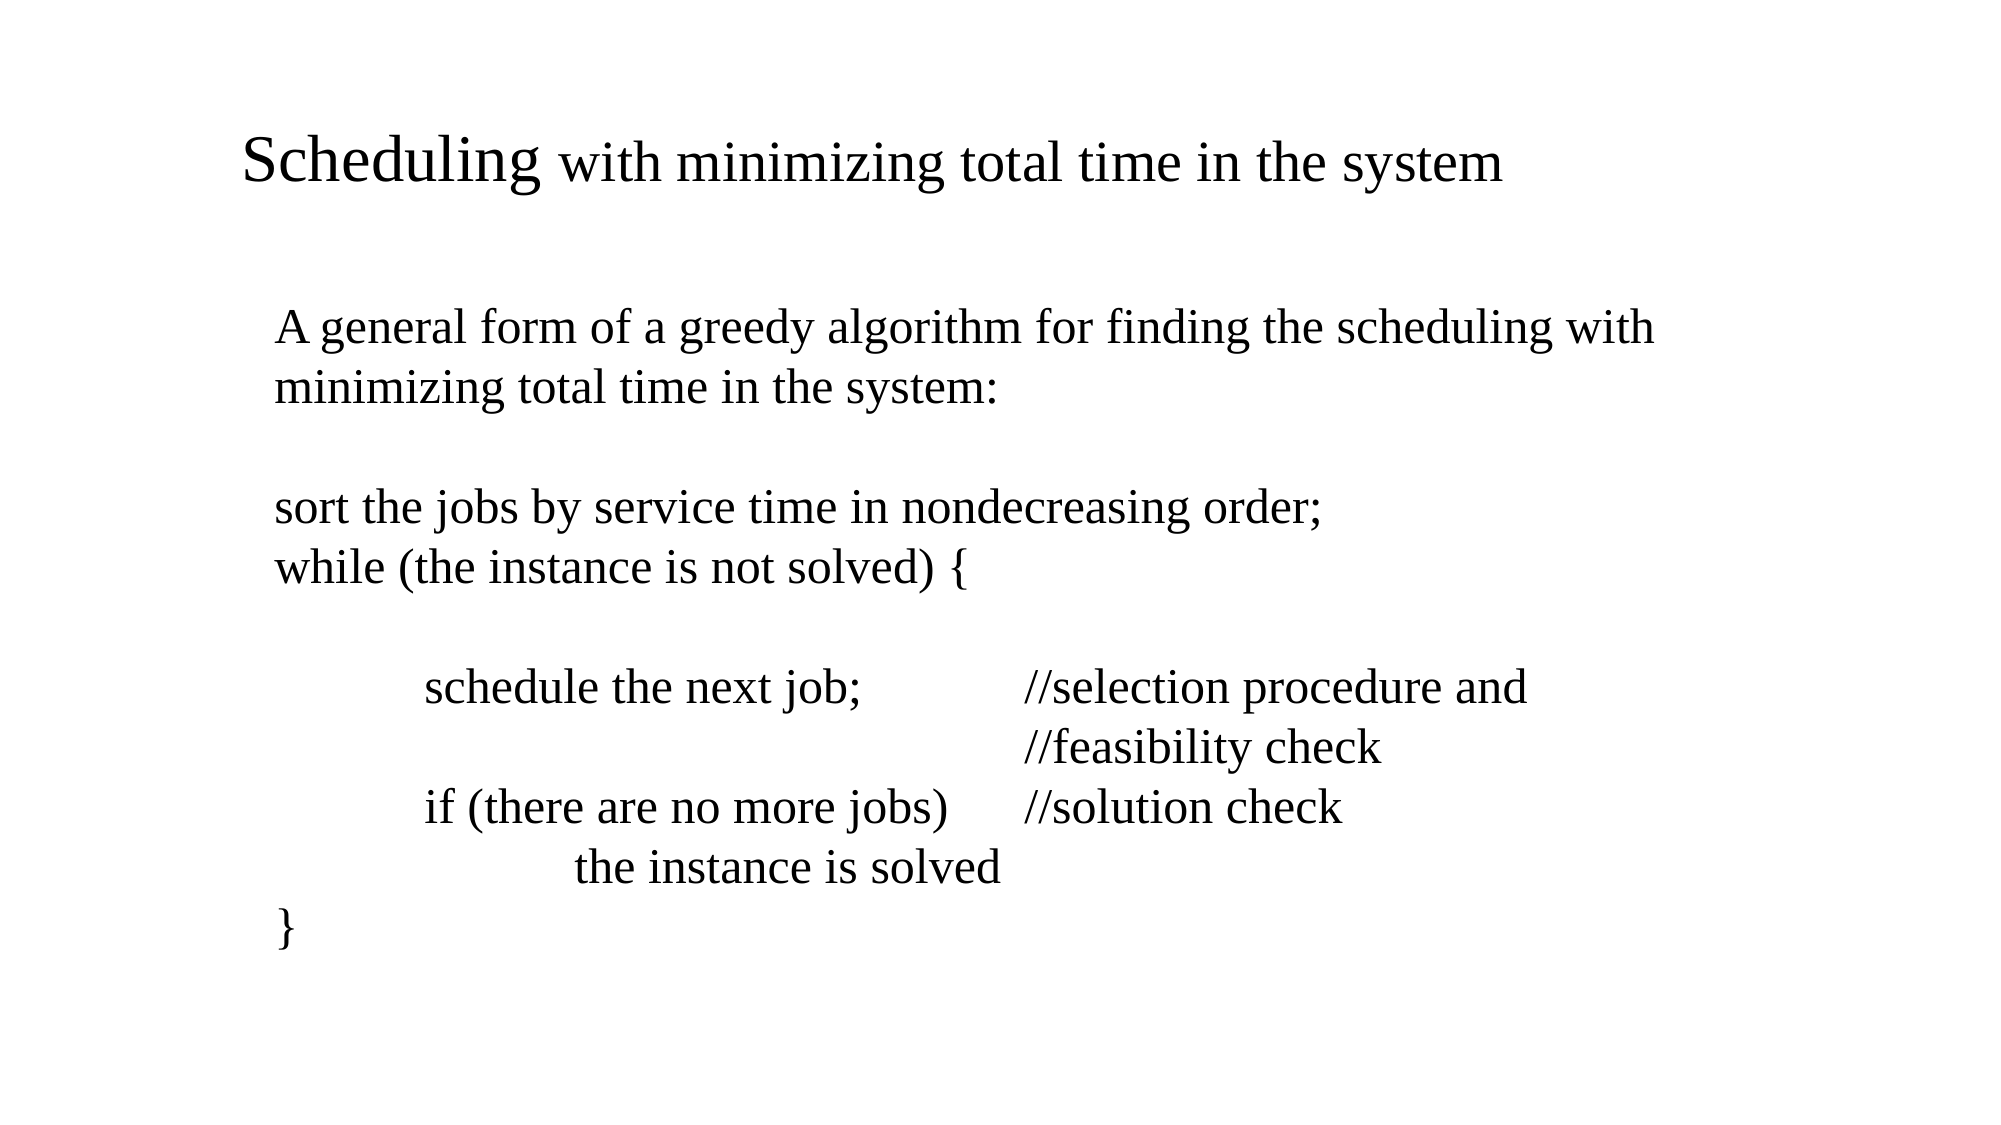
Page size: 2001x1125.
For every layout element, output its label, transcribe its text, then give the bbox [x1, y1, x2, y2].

text_box Scheduling with minimizing total time in the system [226, 107, 1679, 202]
text_box A general form of a greedy algorithm for finding the scheduling with minimizing total time in the system: sort the jobs by service time in nondecreasing order; while (the instance is not solved) { schedule the next job; //selection procedure and //feasibility check if (there are no more jobs) //solution check the instance is solved } [259, 285, 1741, 961]
